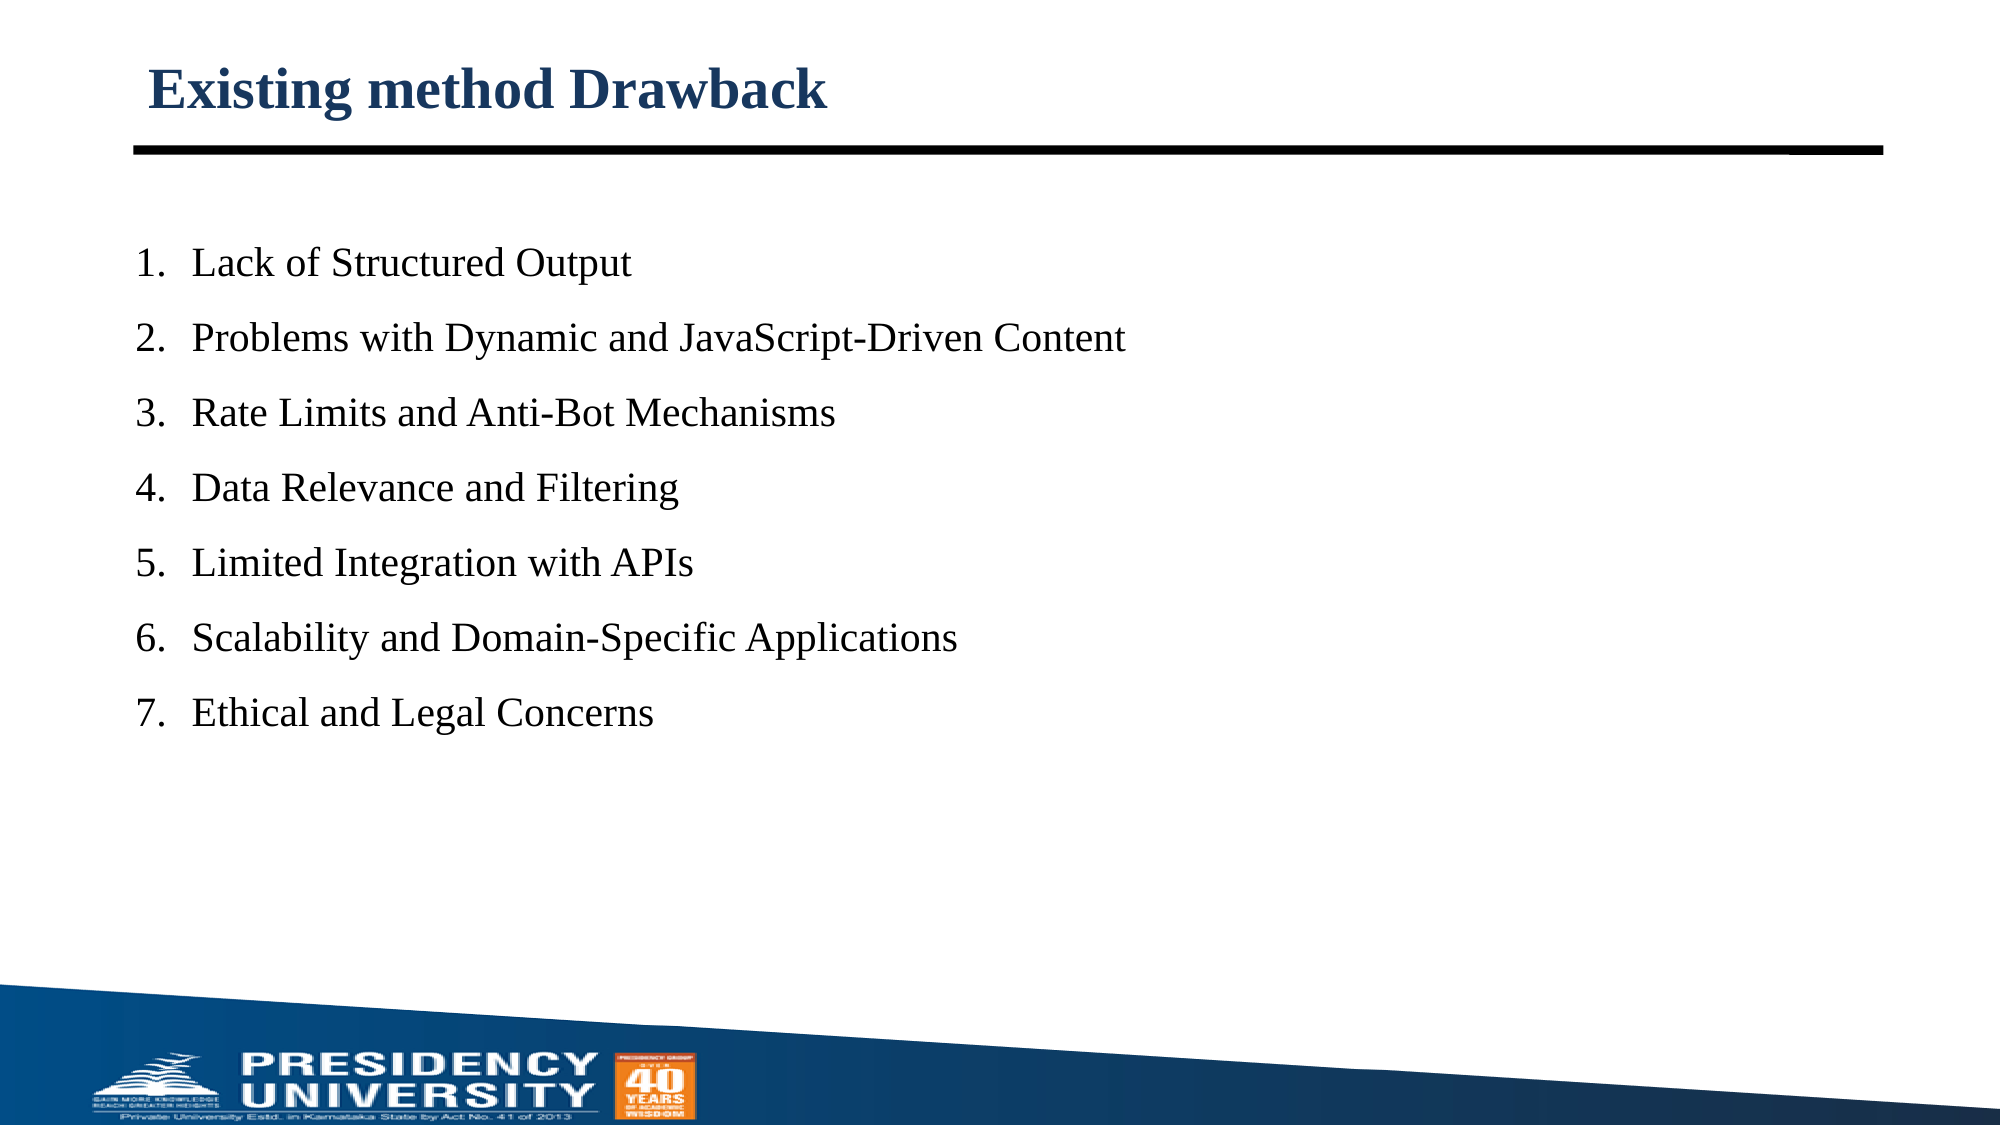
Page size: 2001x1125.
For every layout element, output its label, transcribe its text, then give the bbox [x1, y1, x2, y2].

picture [0, 982, 2000, 1125]
title Existing method Drawback [133, 45, 1884, 125]
text_box Lack of Structured Output Problems with Dynamic and JavaScript-Driven Content Rate Limits and Anti-Bot Mechanisms Data Relevance and Filtering Limited Integration with APIs Scalability and Domain-Specific Applications Ethical and Legal Concerns [120, 202, 1847, 788]
